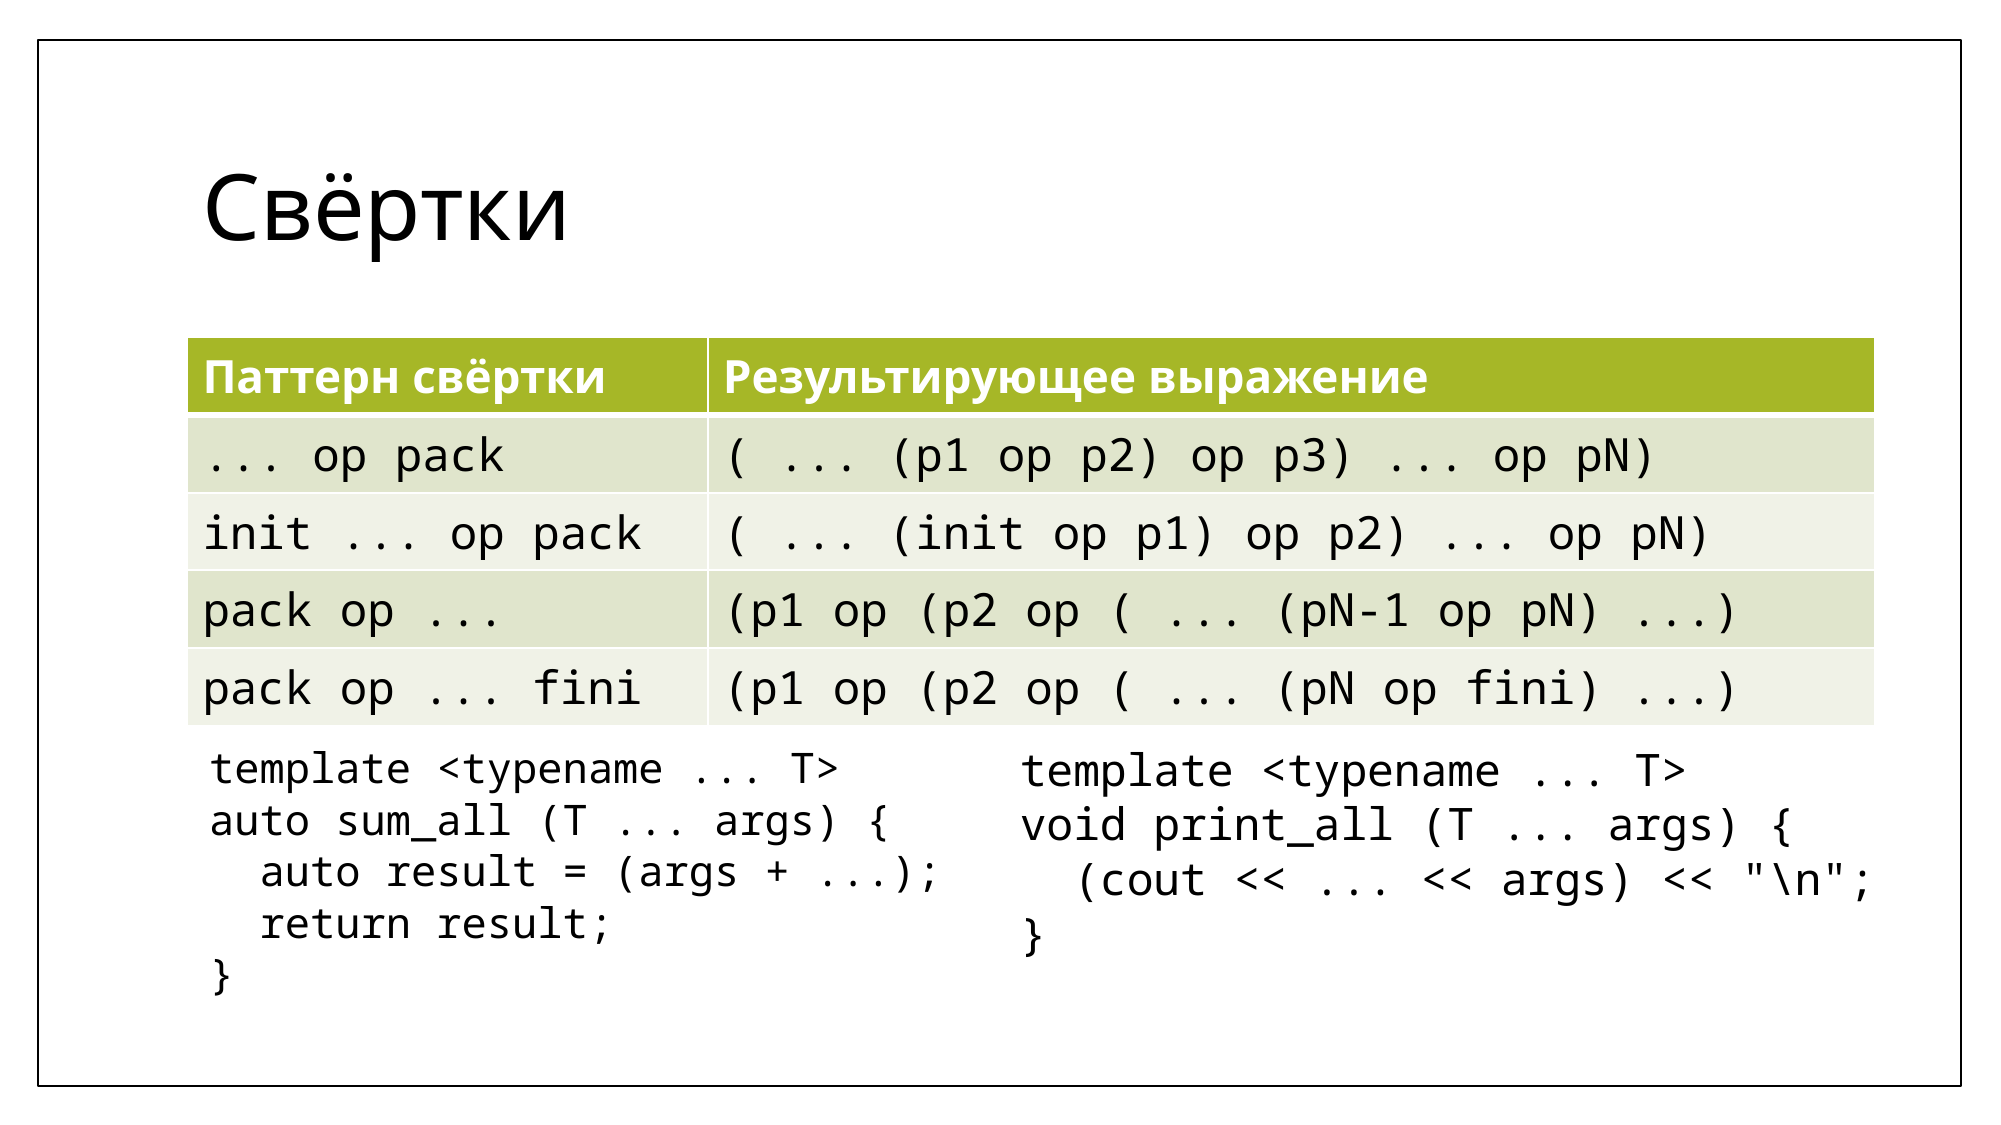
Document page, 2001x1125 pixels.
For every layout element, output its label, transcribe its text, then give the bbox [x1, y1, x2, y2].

table_cell (p1 op (p2 op ( ... (pN op fini) ...) [709, 649, 1874, 725]
table_cell ( ... (init op p1) op p2) ... op pN) [709, 494, 1874, 569]
title Свёртки [187, 99, 1808, 323]
text_box template <typename ... T> void print_all (T ... args) { (cout << ... << args) << "\n"; } [997, 735, 1911, 1021]
table_header Результирующее выражение [709, 338, 1874, 412]
table_cell ... op pack [188, 418, 707, 492]
table_cell pack op ... fini [188, 649, 707, 725]
table_cell init ... op pack [188, 494, 707, 569]
table_cell ( ... (p1 op p2) op p3) ... op pN) [709, 418, 1874, 492]
table_cell pack op ... [188, 571, 707, 647]
table_cell (p1 op (p2 op ( ... (pN-1 op pN) ...) [709, 571, 1874, 647]
text_box template <typename ... T> auto sum_all (T ... args) { auto result = (args + ...); return result; } [187, 735, 959, 1021]
table_header Паттерн свёртки [188, 338, 707, 412]
